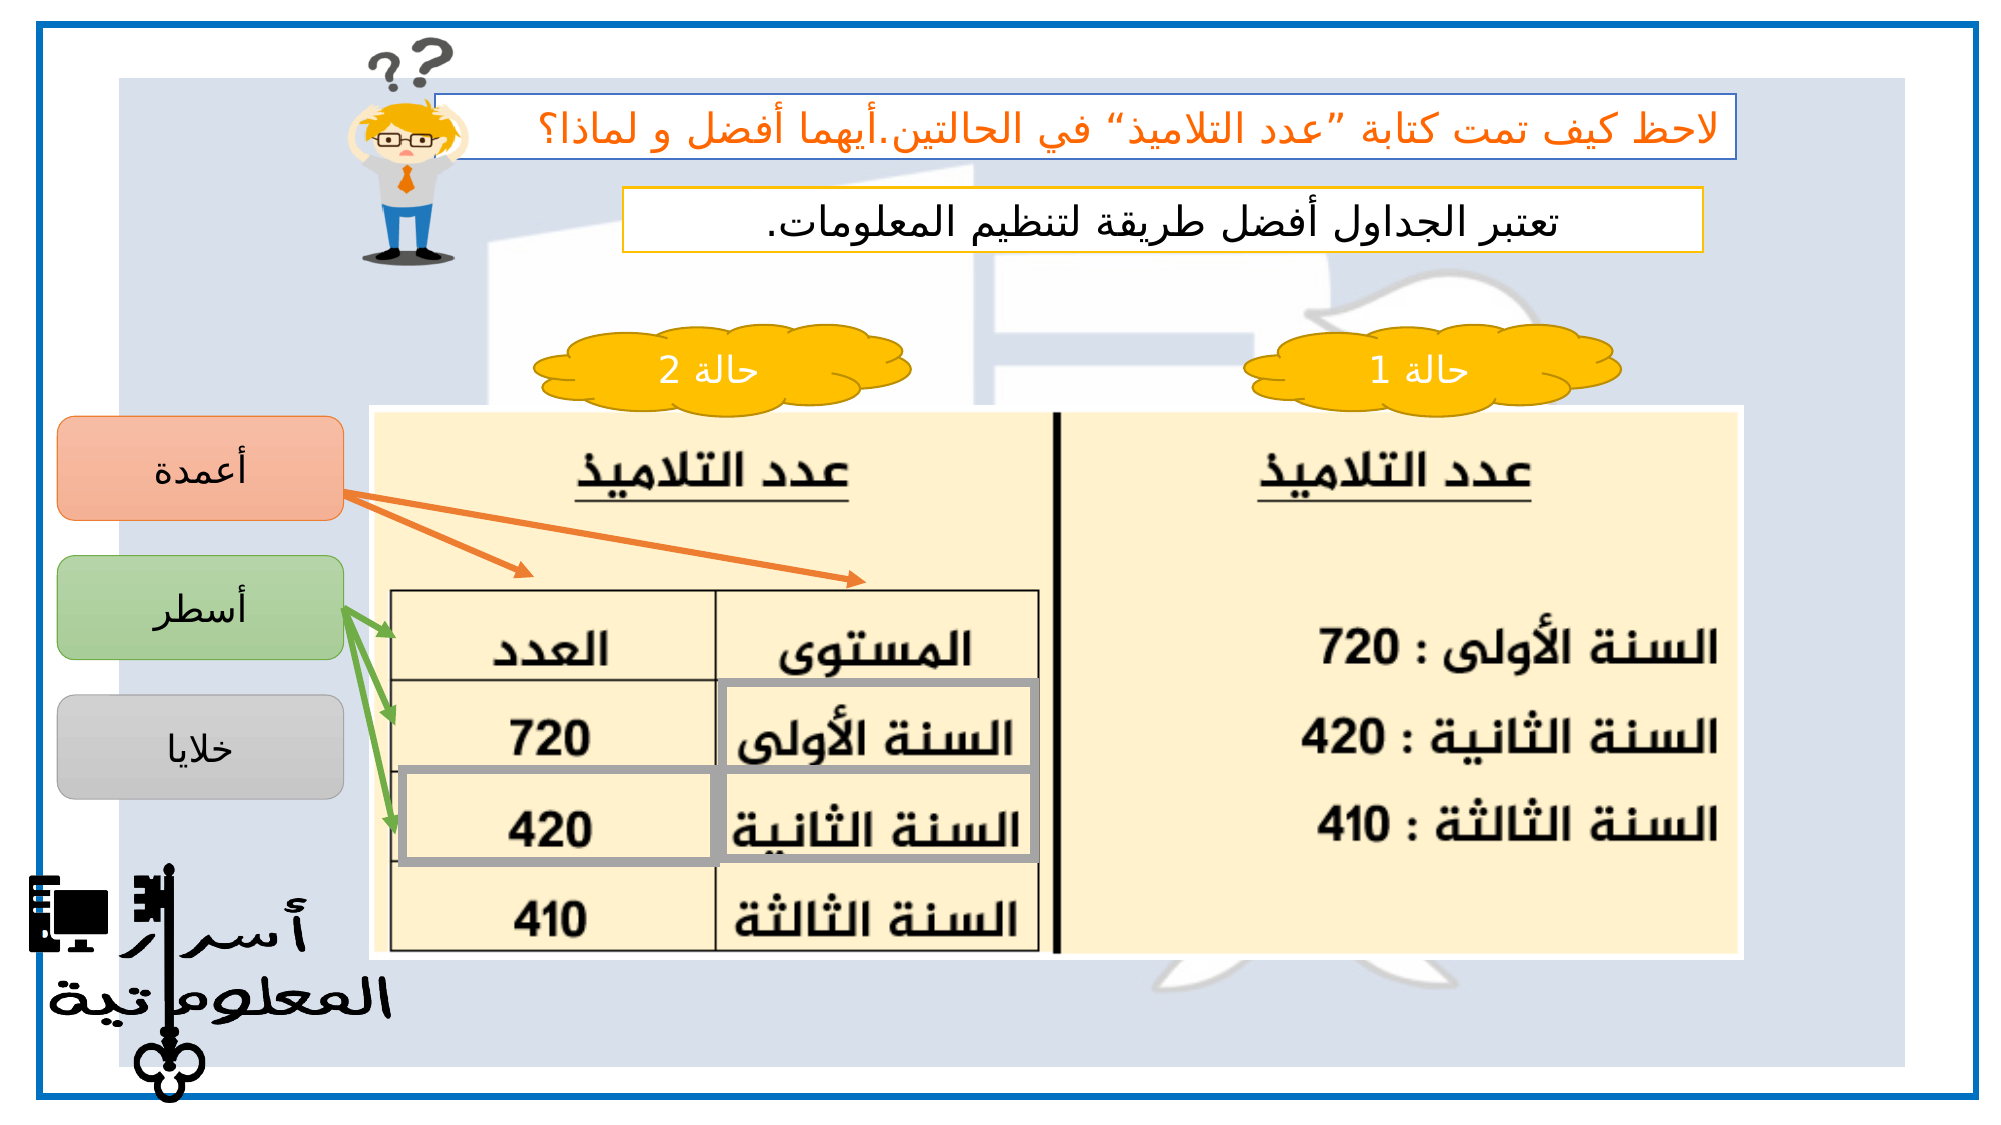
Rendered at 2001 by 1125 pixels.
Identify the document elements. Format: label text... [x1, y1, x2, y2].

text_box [343, 607, 396, 835]
text_box أعمدة [56, 415, 345, 521]
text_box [330, 489, 867, 583]
text_box حالة 1 [1242, 323, 1623, 405]
text_box حالة 2 [532, 323, 912, 405]
text_box أسطر [56, 555, 345, 661]
text_box لاحظ كيف تمت كتابة ”عدد التلاميذ“ في الحالتين.أيهما أفضل و لماذا؟ [490, 93, 1737, 160]
text_box خلايا [56, 694, 343, 800]
picture [29, 405, 1744, 1103]
picture [330, 24, 490, 277]
text_box تعتبر الجداول أفضل طريقة لتنظيم المعلومات. [622, 186, 1704, 253]
